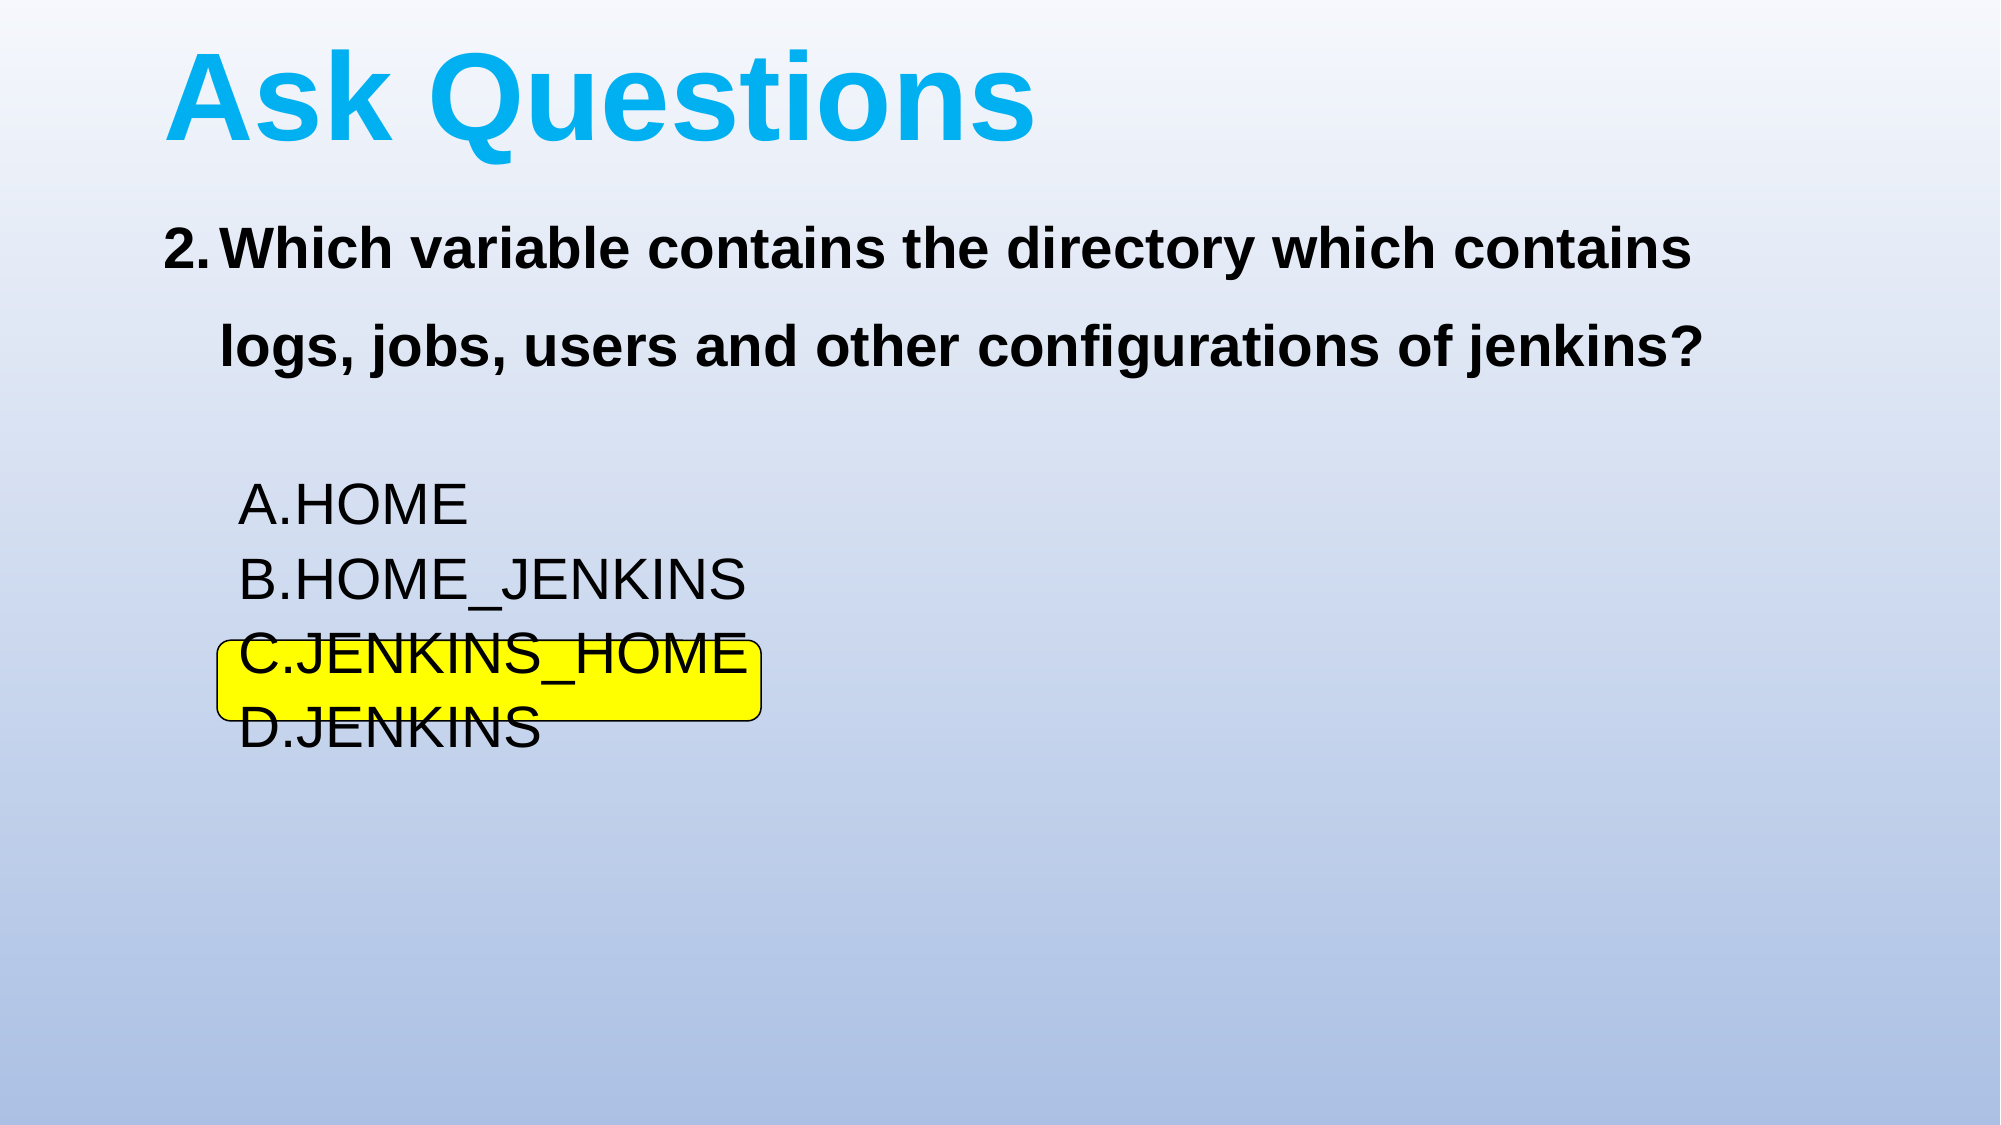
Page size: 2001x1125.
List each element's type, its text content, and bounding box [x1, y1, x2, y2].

text_box Which variable contains the directory which contains logs, jobs, users and other configurations of jenkins? HOME HOME_JENKINS JENKINS_HOME JENKINS [148, 175, 1826, 767]
title Ask Questions [148, 0, 1649, 176]
